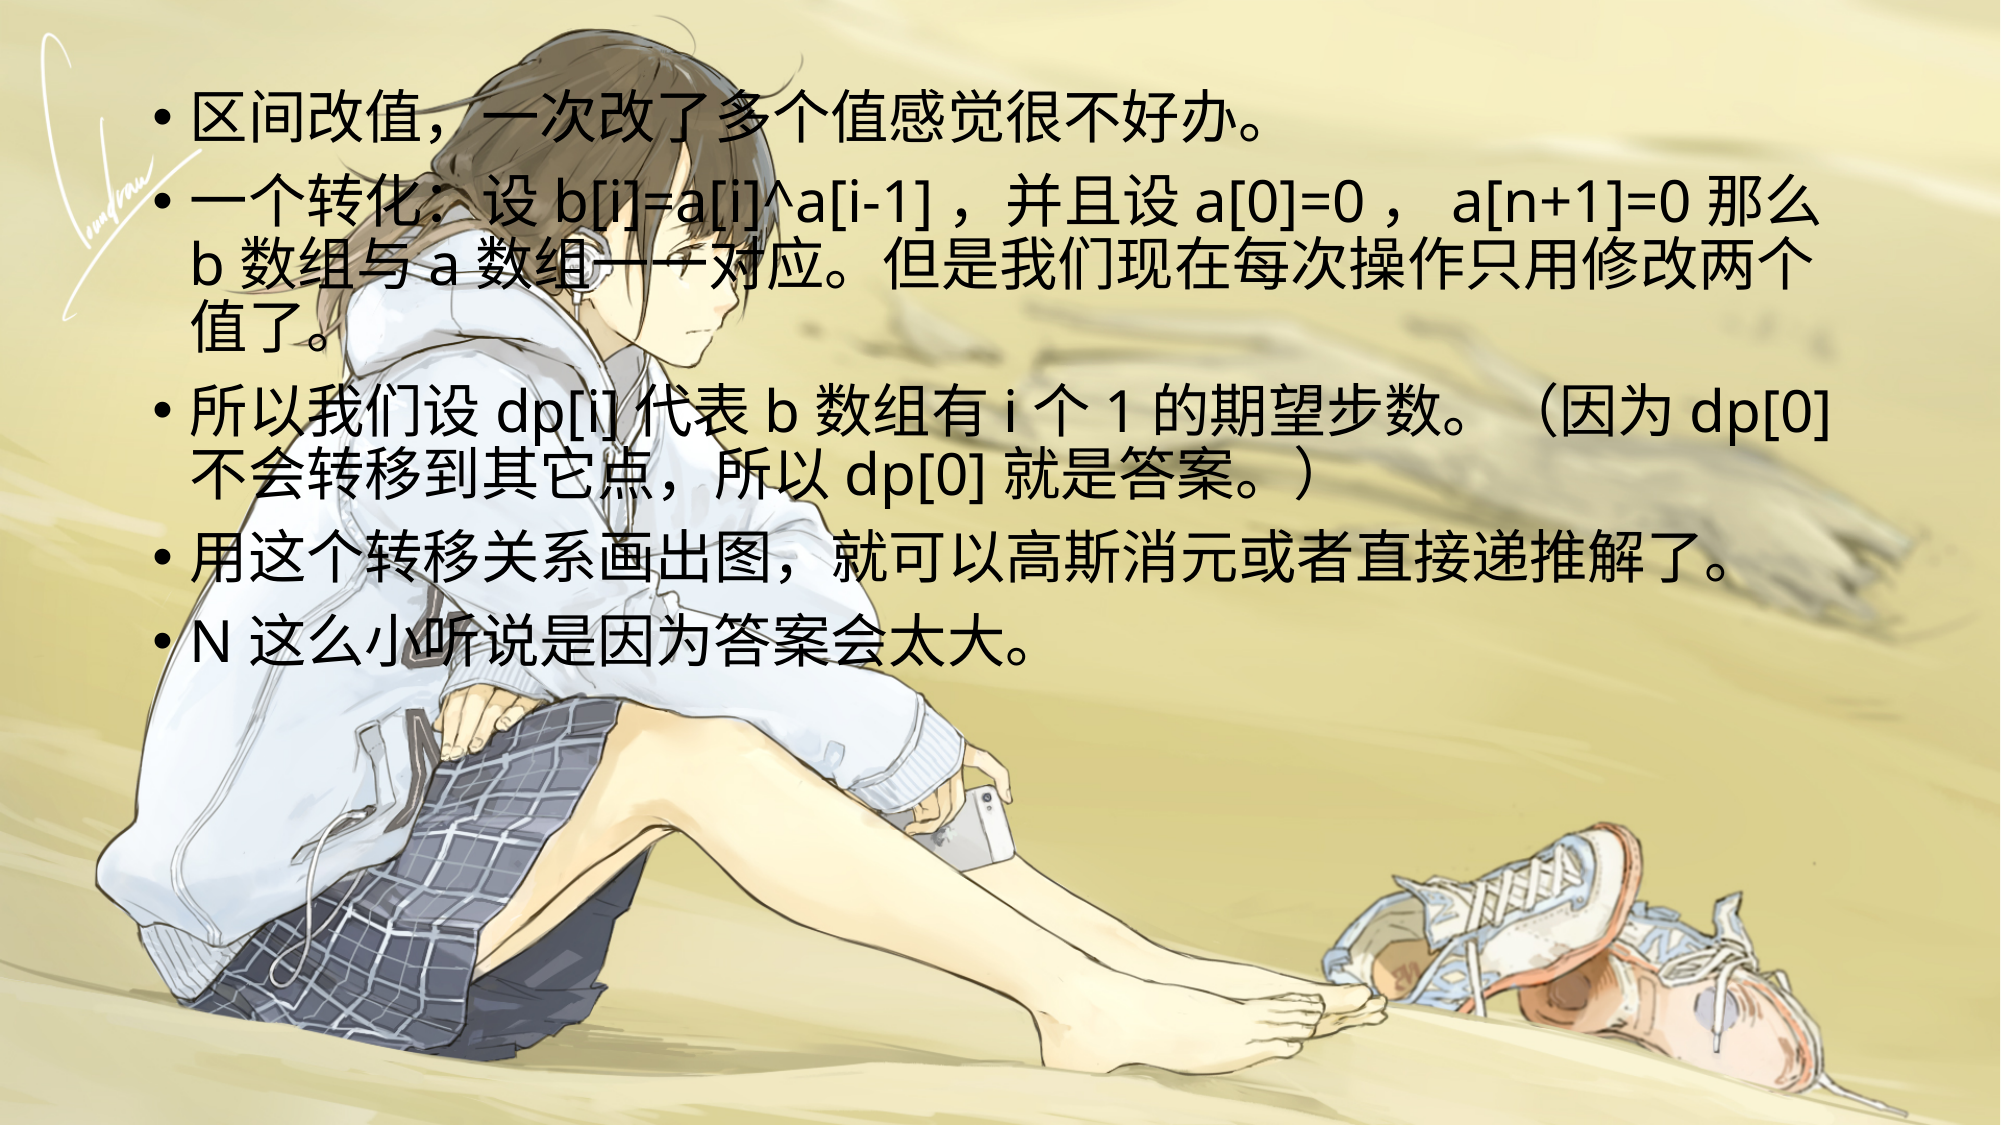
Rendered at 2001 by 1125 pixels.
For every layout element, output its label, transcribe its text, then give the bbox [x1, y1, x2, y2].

picture [0, 0, 2001, 1125]
list 区间改值，一次改了多个值感觉很不好办。 一个转化：设b[i]=a[i]^a[i-1]，并且设a[0]=0，a[n+1]=0那么b数组与a数组一一对应。但是我们现在每次操作只用修改两个值了。 所以我们设dp[i]代表b数组有i个1的期望步数。（因为dp[0]不会转移到其它点，所以dp[0]就是答案。） 用这个转移关系画出图，就可以高斯消元或者直接递推解了。 N这么小听说是因为答案会太大。 [137, 80, 1863, 1027]
